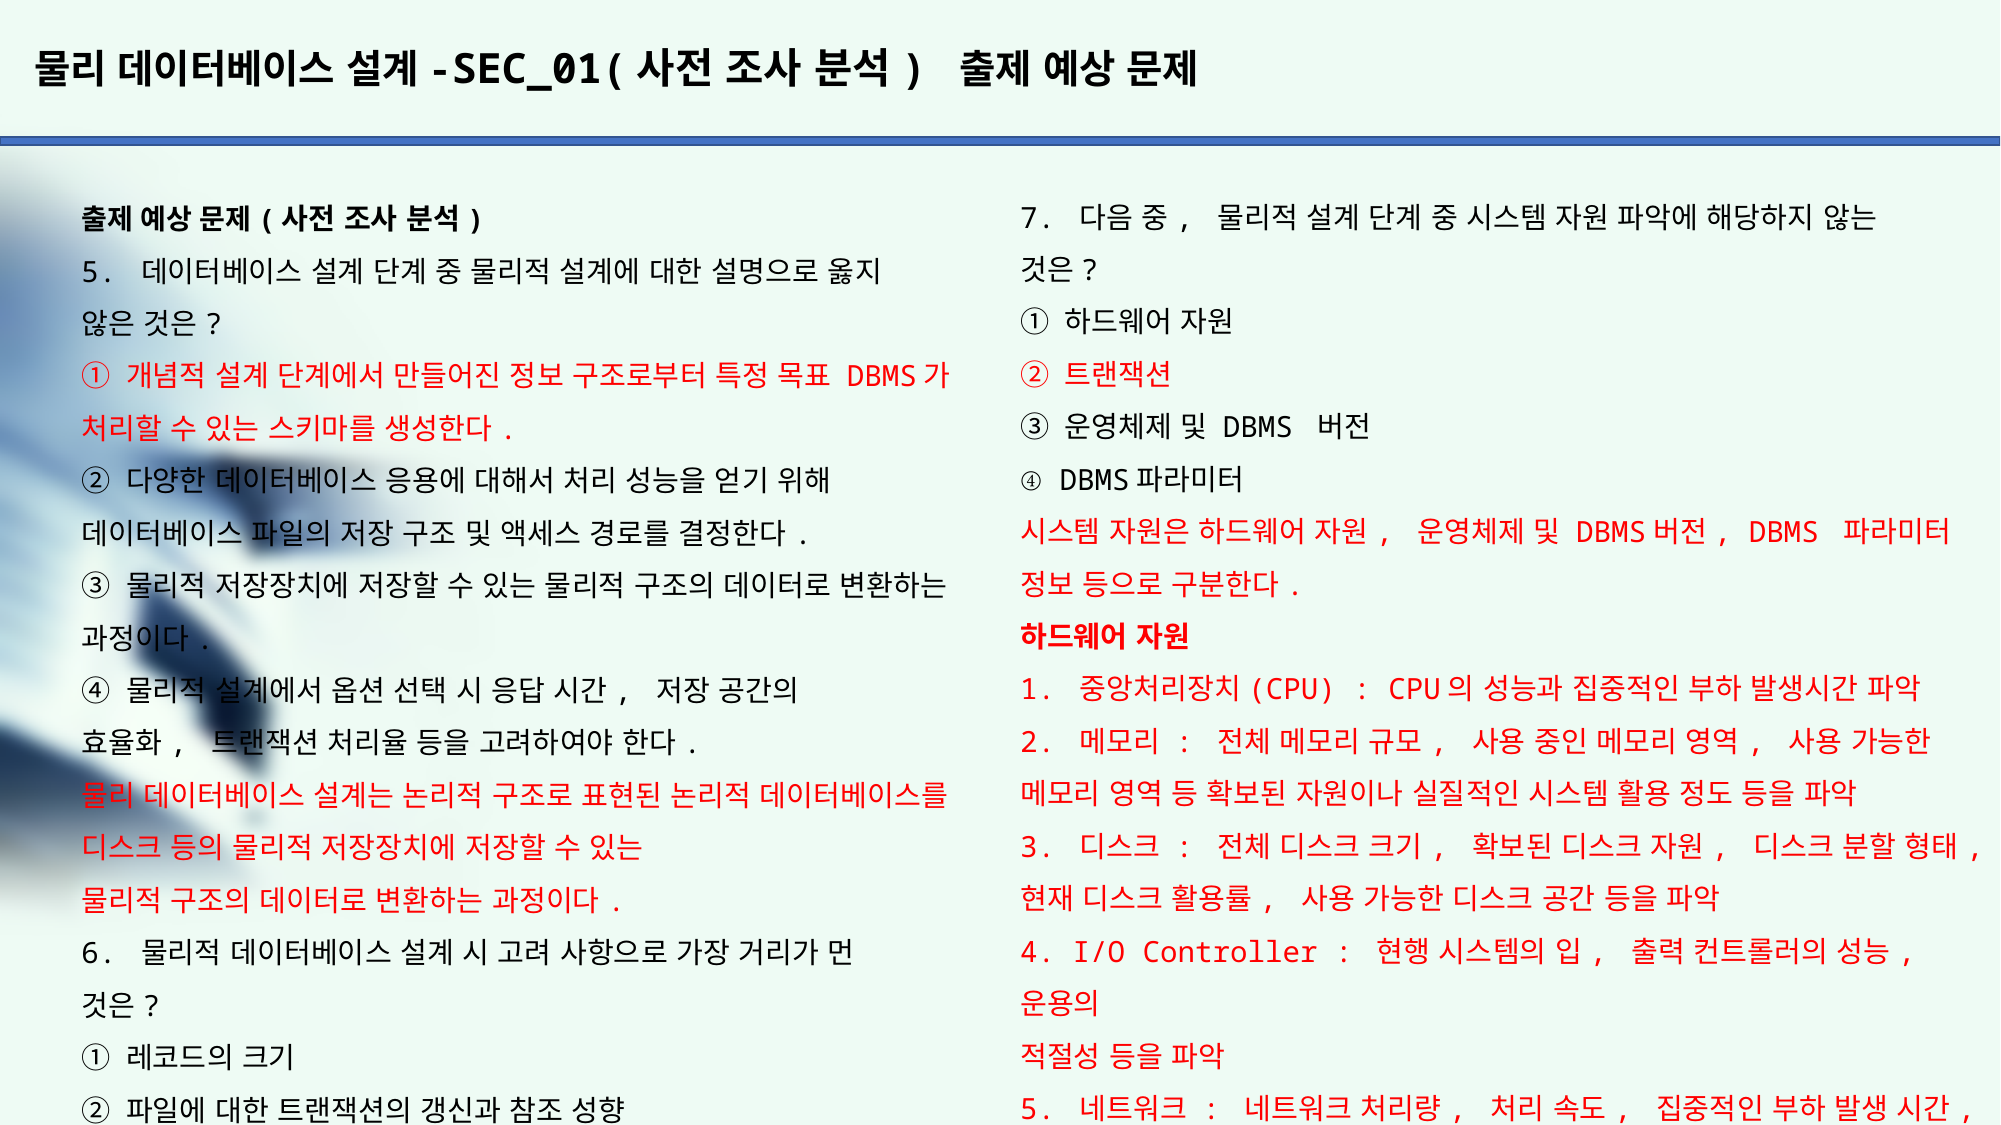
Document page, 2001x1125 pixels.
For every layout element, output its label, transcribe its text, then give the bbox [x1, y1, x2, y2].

text_box 7. 다음 중, 물리적 설계 단계 중 시스템 자원 파악에 해당하지 않는 것은? ① 하드웨어 자원 ② 트랜잭션 ③ 운영체제 및 DBMS 버전 ④ DBMS파라미터 시스템 자원은 하드웨어 자원, 운영체제 및 DBMS버전, DBMS 파라미터 정보 등으로 구분한다. 하드웨어 자원 1. 중앙처리장치(CPU) : CPU의 성능과 집중적인 부하 발생시간 파악 2. 메모리 : 전체 메모리 규모, 사용 중인 메모리 영역, 사용 가능한 메모리 영역 등 확보된 자원이나 실질적인 시스템 활용 정도 등을 파악 3. 디스크 : 전체 디스크 크기, 확보된 디스크 자원, 디스크 분할 형태, 현재 디스크 활용률, 사용 가능한 디스크 공간 등을 파악 4. I/O Controller : 현행 시스템의 입, 출력 컨트롤러의 성능, 운용의 적절성 등을 파악 5. 네트워크 : 네트워크 처리량, 처리 속도, 집중적인 부하 발생 시간, 동시 접속 가능 정도 등을 파악 운영체제 및 DBMS 버전 : 운영체제와 DBMS 버전은 데이터베이스 운영 에 영향을 미칠 수 있으로 관련 요소 등을 파악하고 적절하게 관리한다. DBMS 파라미터 정보 - DBMS 파라미터는 데이터베이스 관리 시스템 별로 차이가 많고 관리 방법도 제 각각이므로 시스템 별 DBMS 파라미터의 종류 및 관리 대상 등을 파악한다. - DBMS의 저장공간, 메모리 등에 대한 파라미터, 쿼리에서 활용하는 옵티마이저(Optimizer)의 사용방법 등을 파악한다. 8. 데이터베이스 물리적 설계 단계 중 데이터베이스 관리 요소 파악 에서 시스템 조사 분석서를 기반으로 파악하는 것으로 틀린 것은? ① 소프트웨어 종류 ③ 데이터베이스 구조 ② 이중화 구성 ④ 분산 데이터베이스 시스템 조사 분석서를 기반으로 데이터베이스 구조, 이중화 구조, 분산 데이터베이스, 접근 제어/접근 통제, DB암호화 등의 범위와 특성을 파악한다. [1005, 174, 2000, 1125]
text_box 출제 예상 문제(사전 조사 분석) 5. 데이터베이스 설계 단계 중 물리적 설계에 대한 설명으로 옳지 않은 것은? ① 개념적 설계 단계에서 만들어진 정보 구조로부터 특정 목표 DBMS가 처리할 수 있는 스키마를 생성한다. ② 다양한 데이터베이스 응용에 대해서 처리 성능을 얻기 위해 데이터베이스 파일의 저장 구조 및 액세스 경로를 결정한다. ③ 물리적 저장장치에 저장할 수 있는 물리적 구조의 데이터로 변환하는 과정이다. ④ 물리적 설계에서 옵션 선택 시 응답 시간, 저장 공간의 효율화, 트랜잭션 처리율 등을 고려하여야 한다. 물리 데이터베이스 설계는 논리적 구조로 표현된 논리적 데이터베이스를 디스크 등의 물리적 저장장치에 저장할 수 있는 물리적 구조의 데이터로 변환하는 과정이다. 6. 물리적 데이터베이스 설계 시 고려 사항으로 가장 거리가 먼 것은? ① 레코드의 크기 ② 파일에 대한 트랜잭션의 갱신과 참조 성향 ③ 수행될 질의와 트랜잭션의 예상 빈도 ④ 인덱스의 구조 [66, 175, 1000, 1125]
picture [0, 146, 2000, 1125]
title 물리 데이터베이스 설계-SEC_01(사전 조사 분석) 출제 예상 문제 [19, 14, 1993, 126]
picture [0, 0, 2000, 136]
